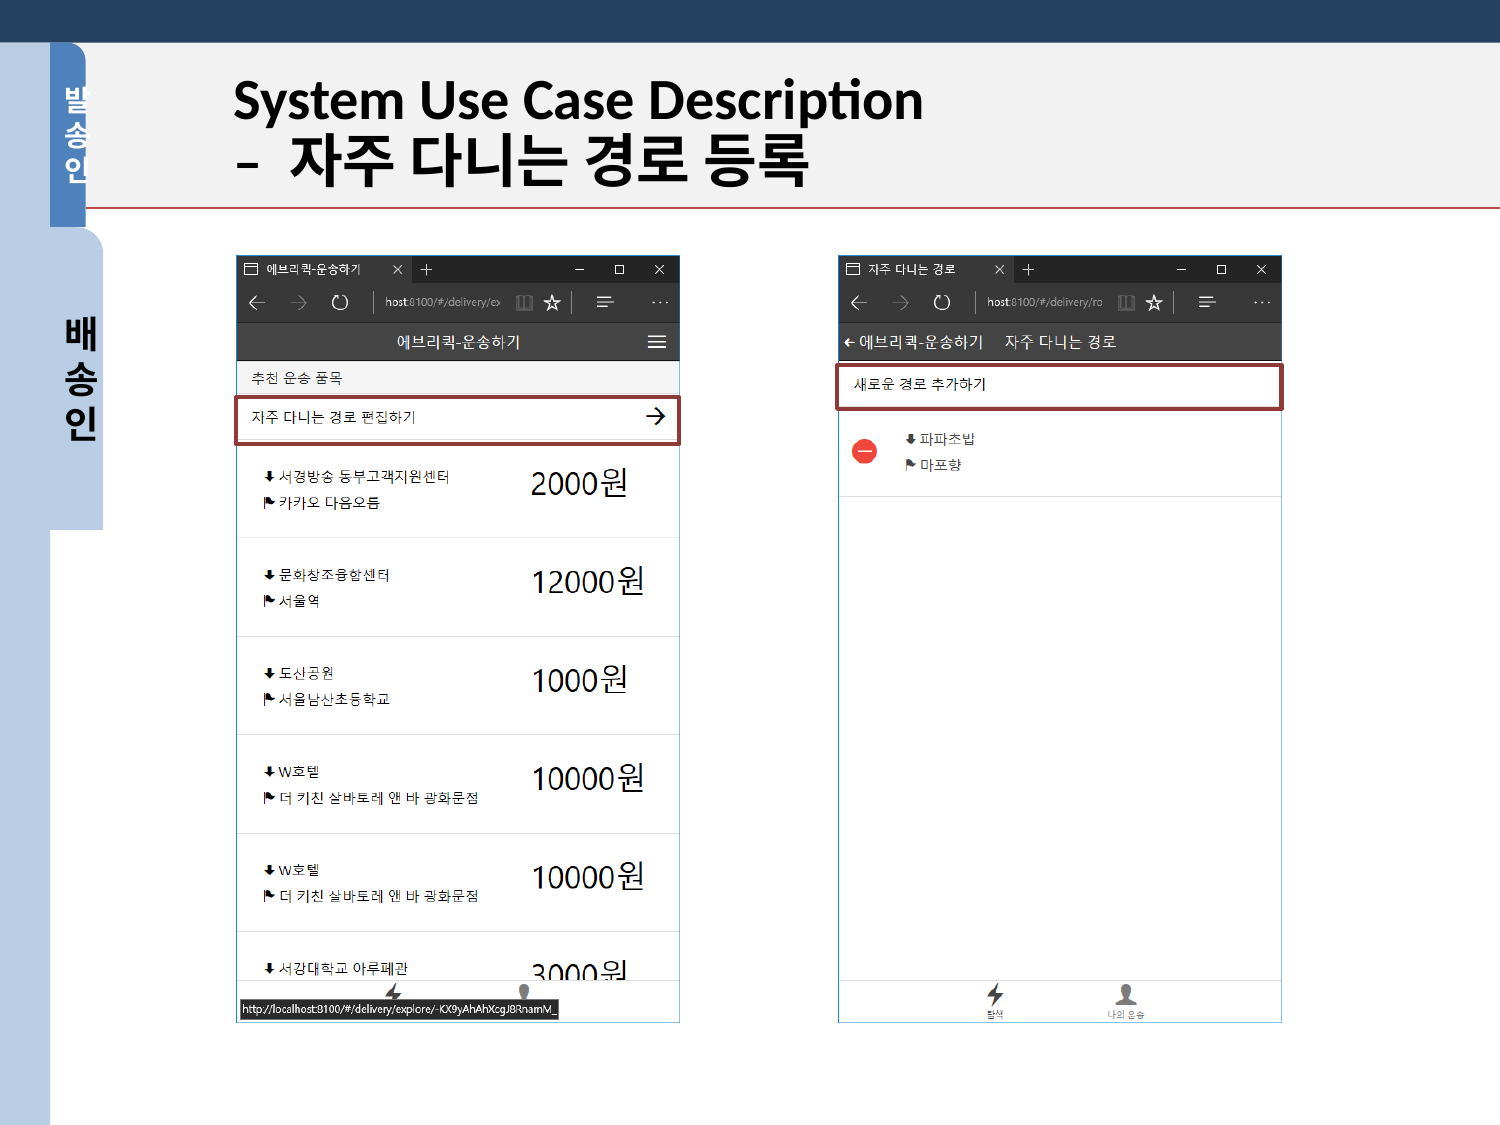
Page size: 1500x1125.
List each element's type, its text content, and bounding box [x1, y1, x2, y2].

text_box 배송인 [47, 225, 106, 532]
picture [838, 255, 1282, 1024]
text_box [0, 0, 1500, 45]
text_box 발송인 [47, 40, 88, 227]
text_box System Use Case Description – 자주 다니는 경로 등록 [218, 68, 1231, 197]
text_box [0, 41, 52, 1125]
text_box [82, 45, 1500, 207]
picture [235, 255, 680, 1024]
